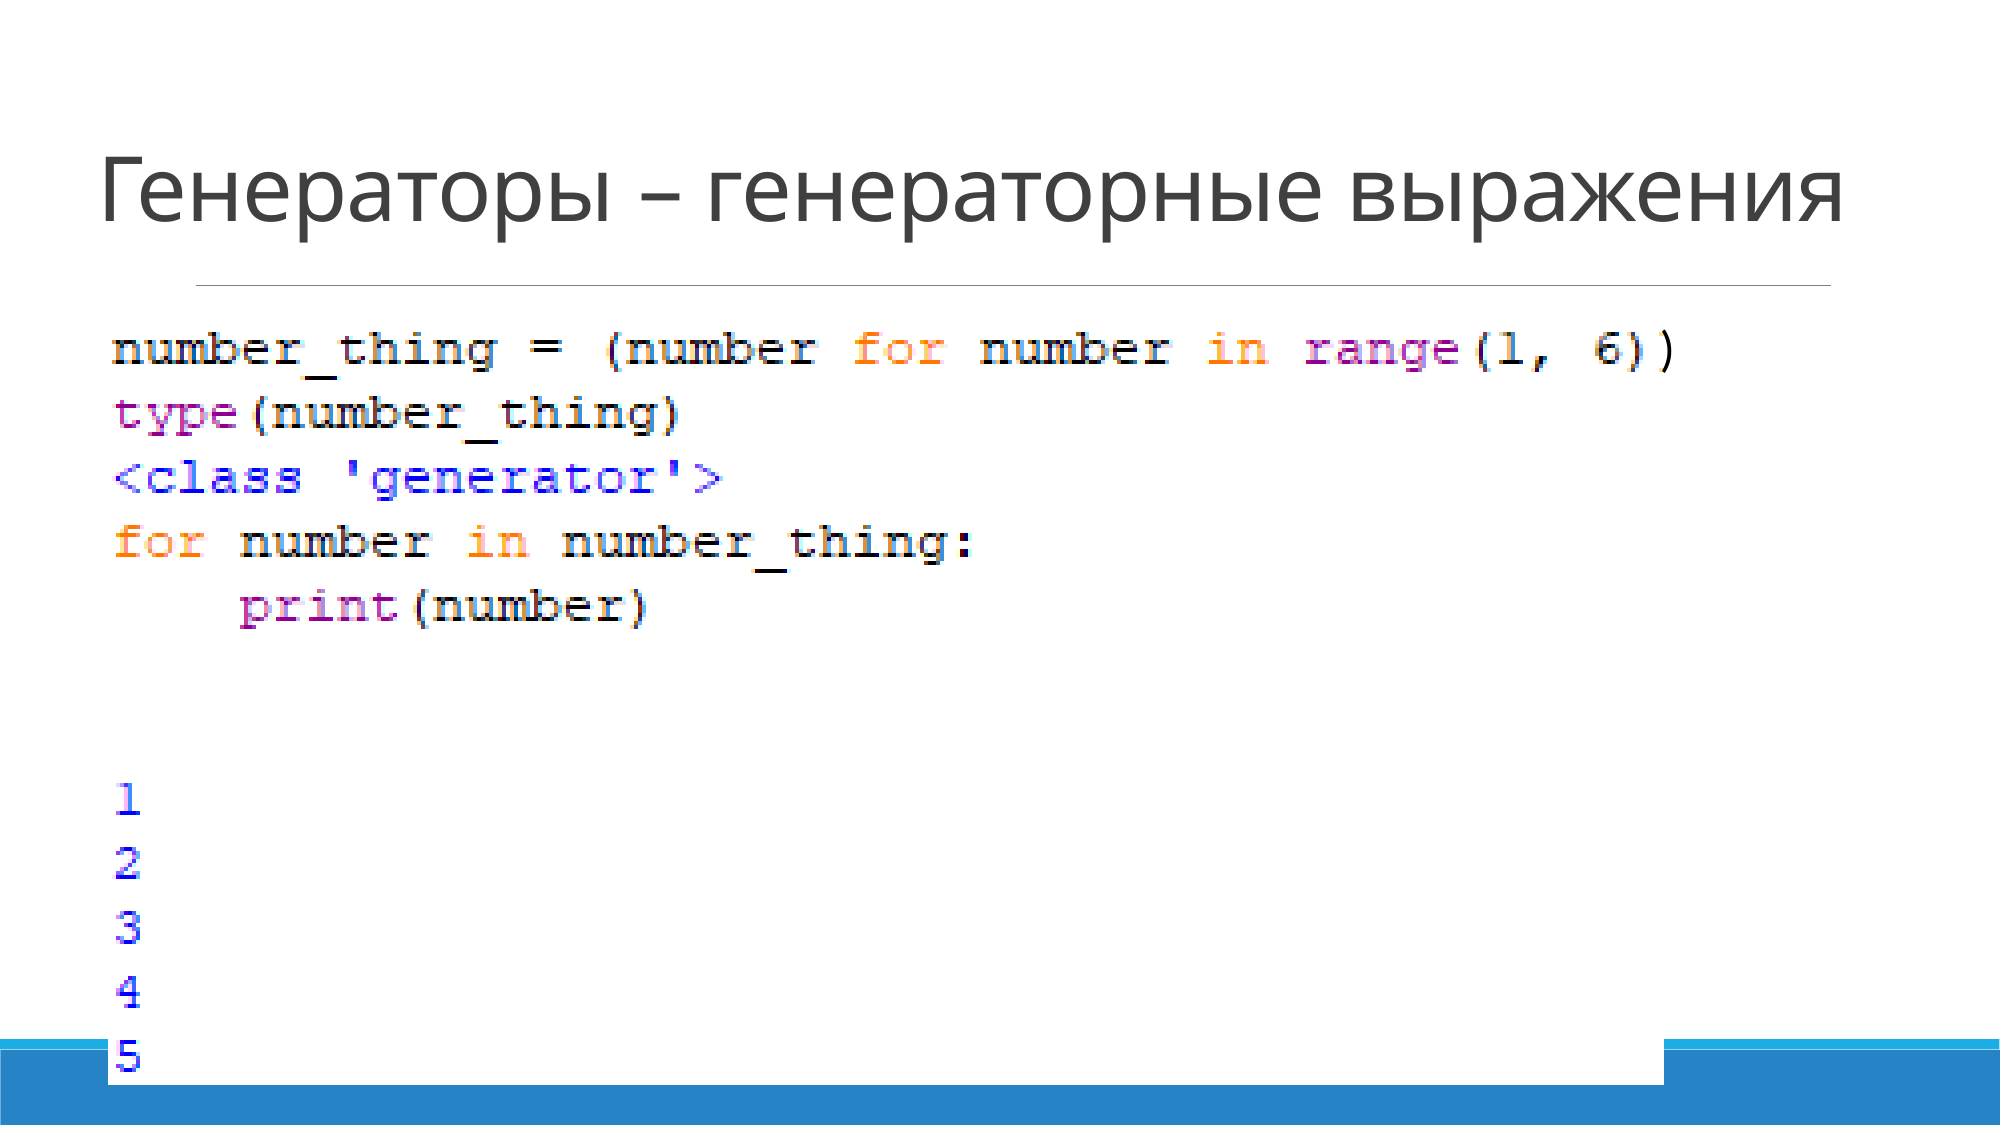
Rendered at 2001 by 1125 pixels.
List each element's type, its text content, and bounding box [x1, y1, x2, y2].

text_box ) [1645, 309, 1691, 384]
title Генераторы – генераторные выражения [82, 50, 1881, 248]
picture [107, 327, 1665, 1085]
